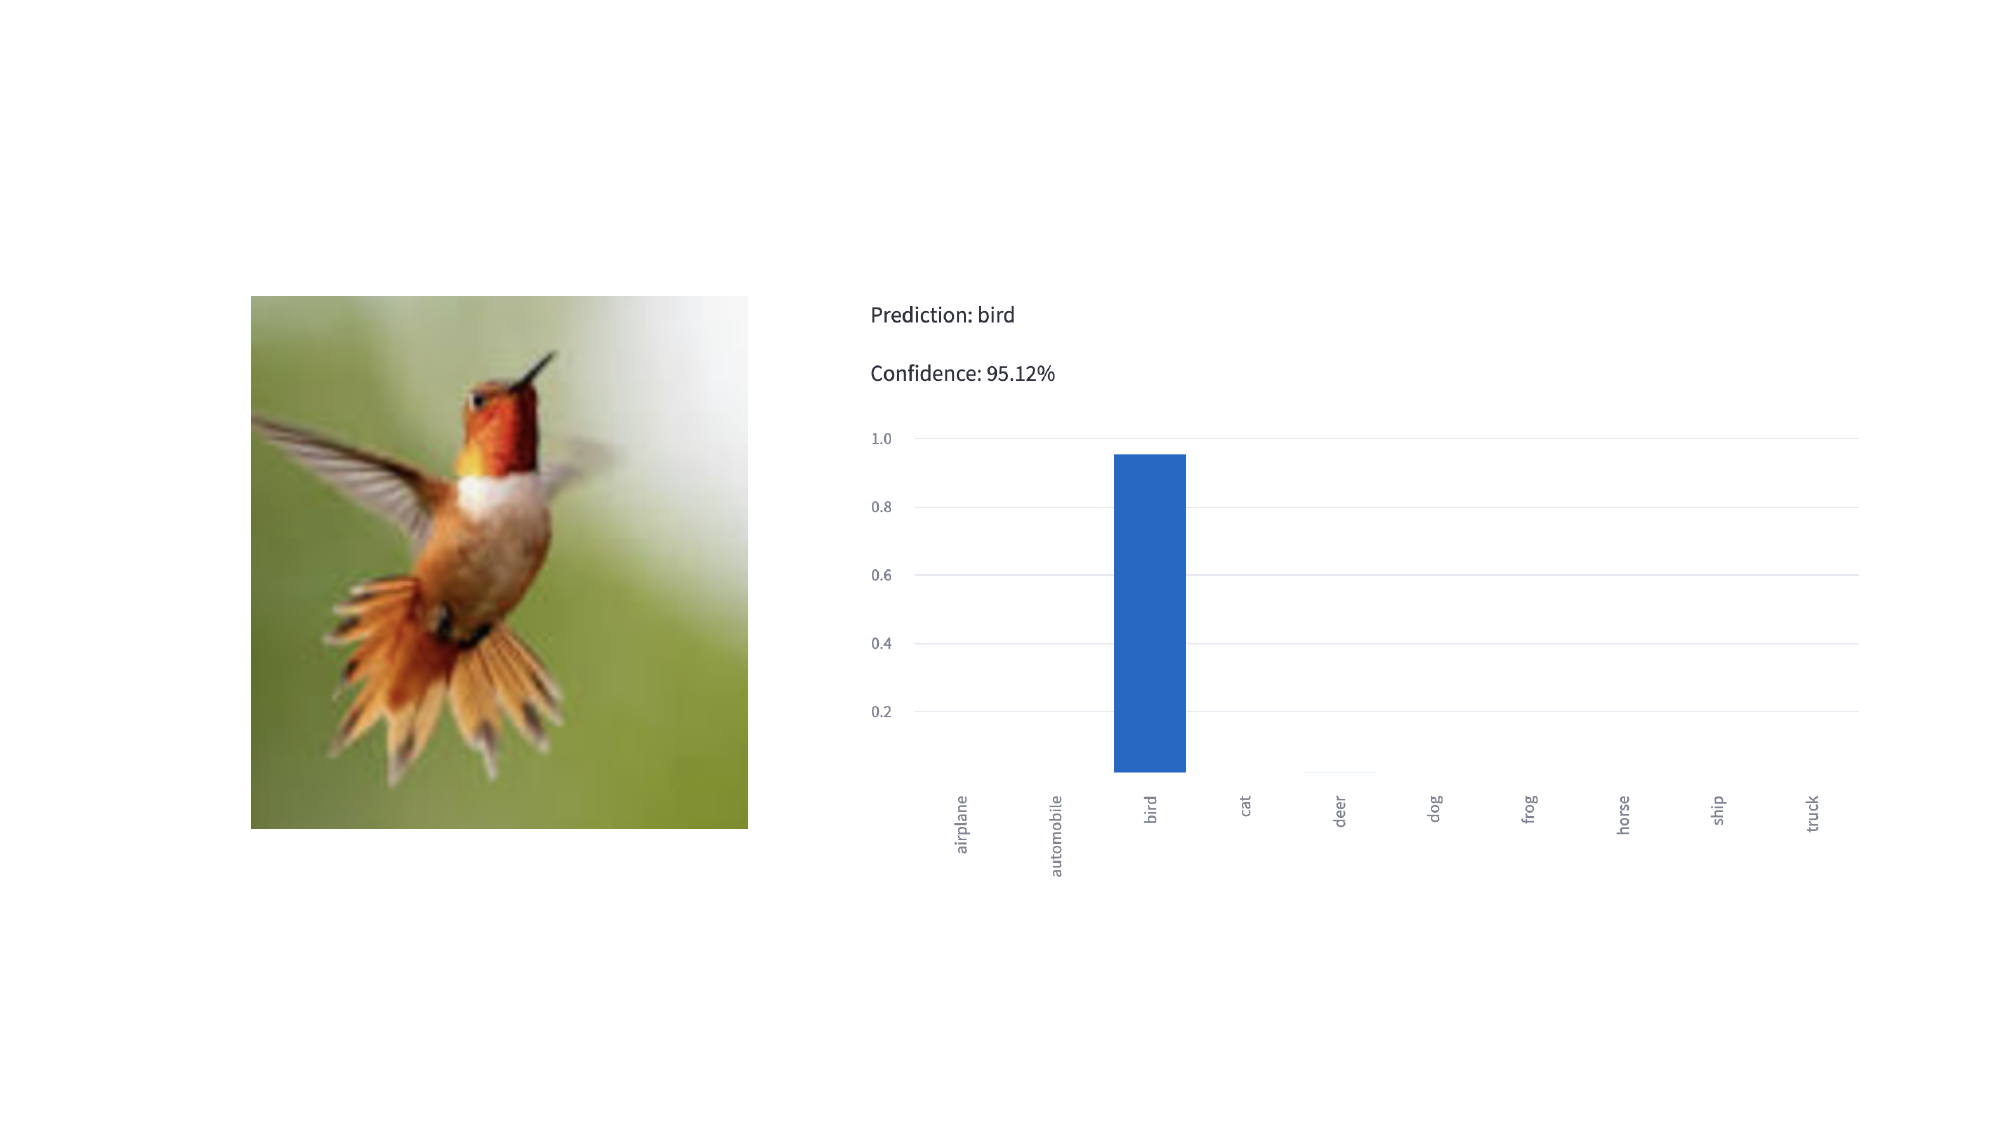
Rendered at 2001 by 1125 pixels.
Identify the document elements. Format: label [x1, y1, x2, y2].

list [250, 296, 749, 829]
picture [831, 296, 1937, 932]
